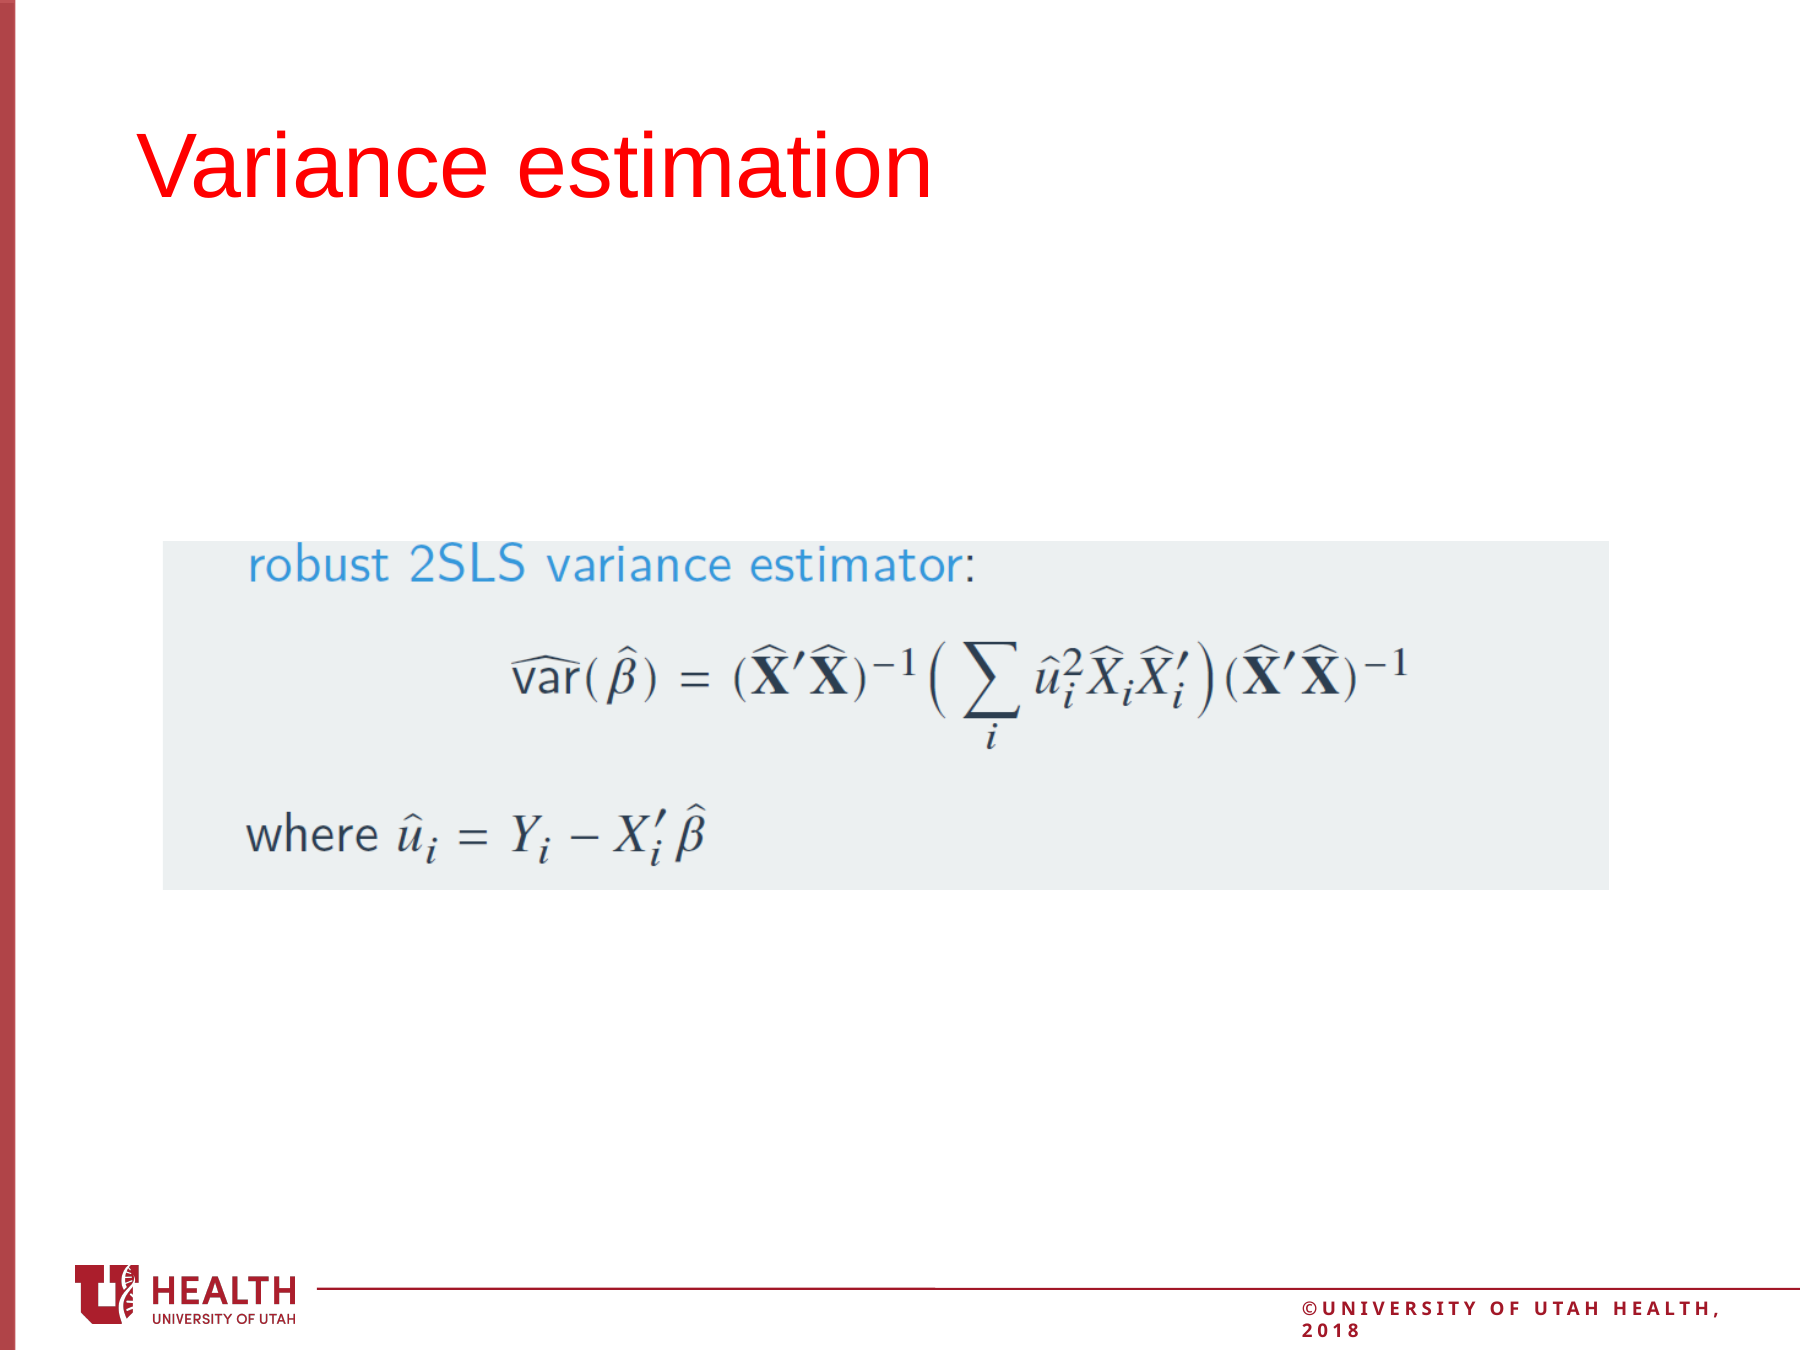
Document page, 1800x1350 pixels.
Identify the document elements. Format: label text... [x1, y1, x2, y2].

picture [75, 1265, 295, 1324]
title Variance estimation [135, 113, 1710, 222]
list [162, 541, 1610, 891]
